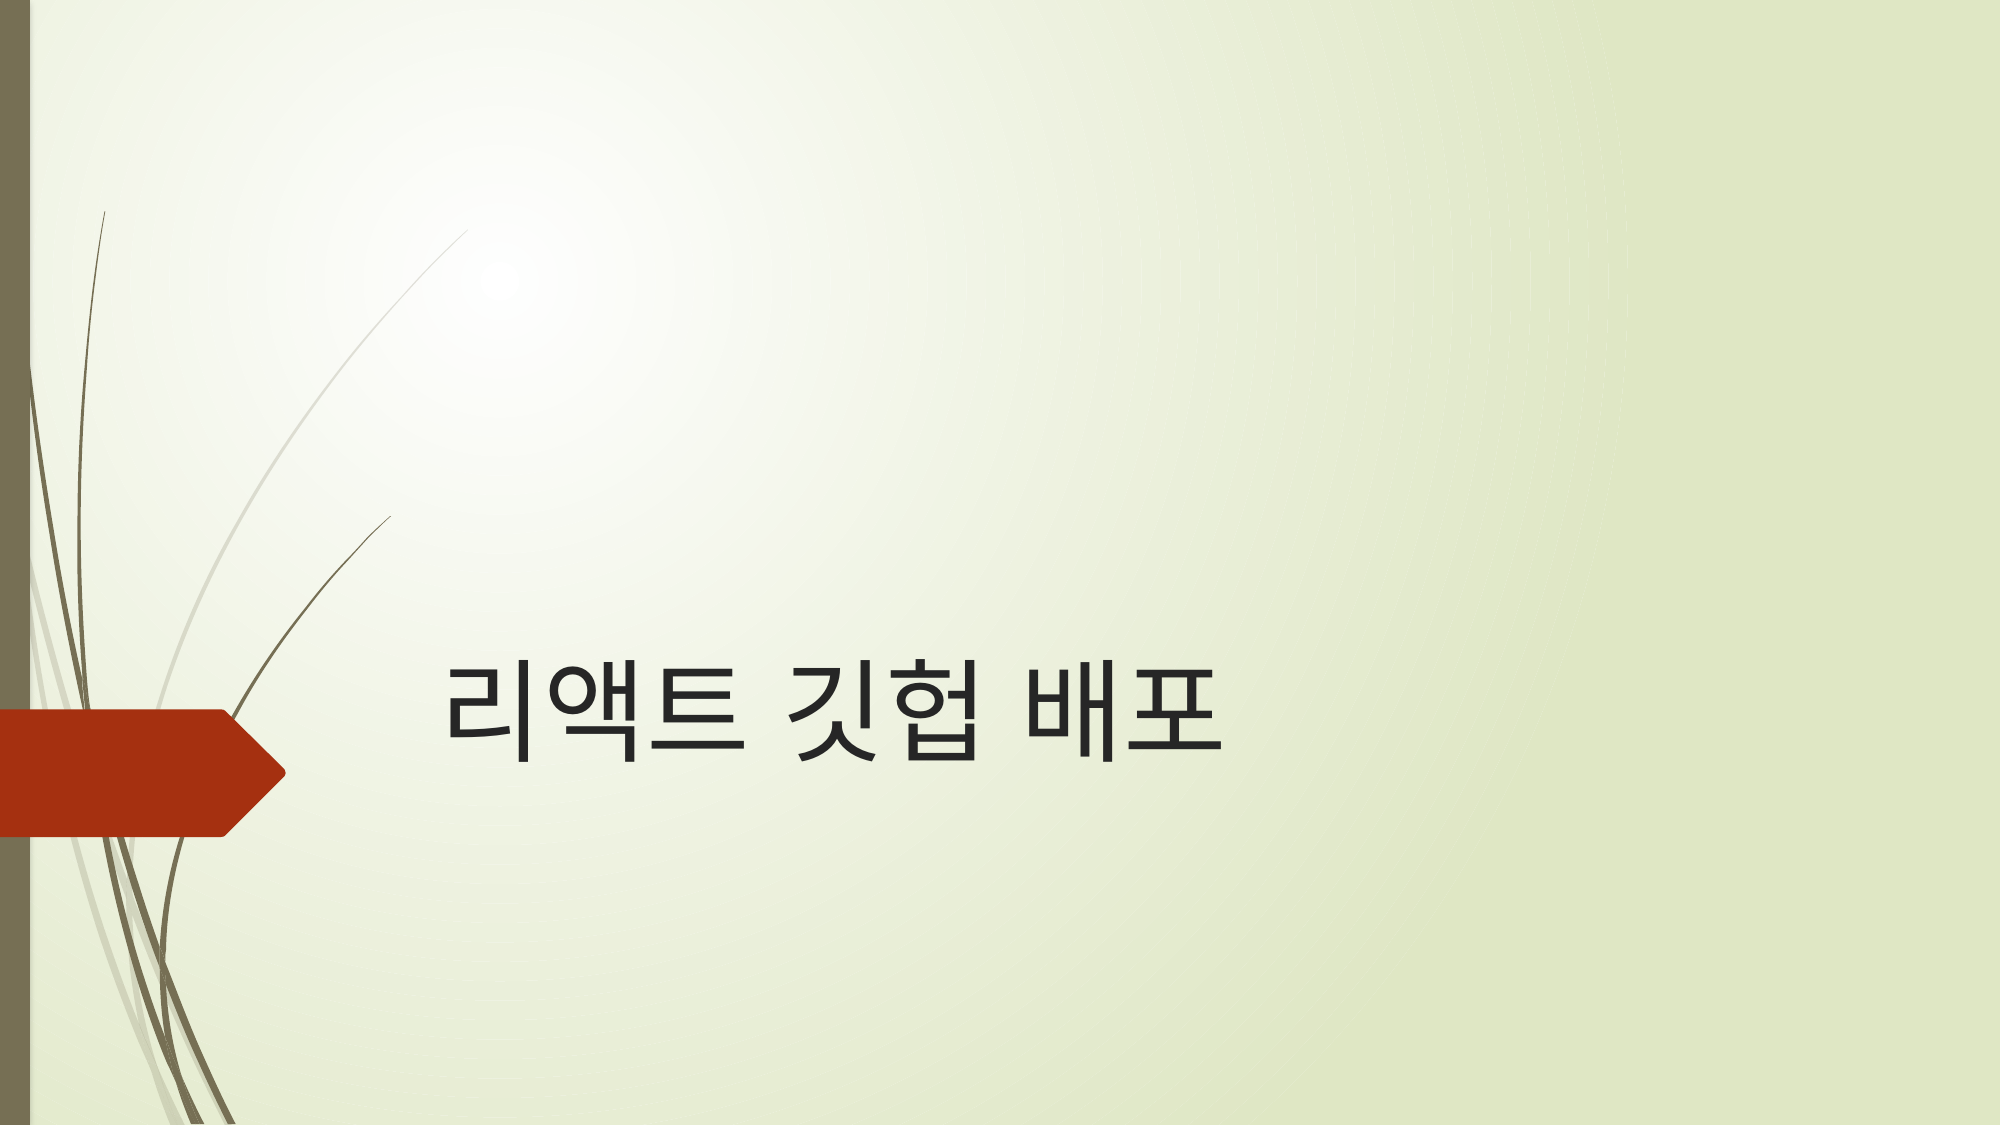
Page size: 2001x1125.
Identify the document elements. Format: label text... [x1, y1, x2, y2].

title 리액트 깃헙 배포 [424, 412, 1888, 784]
